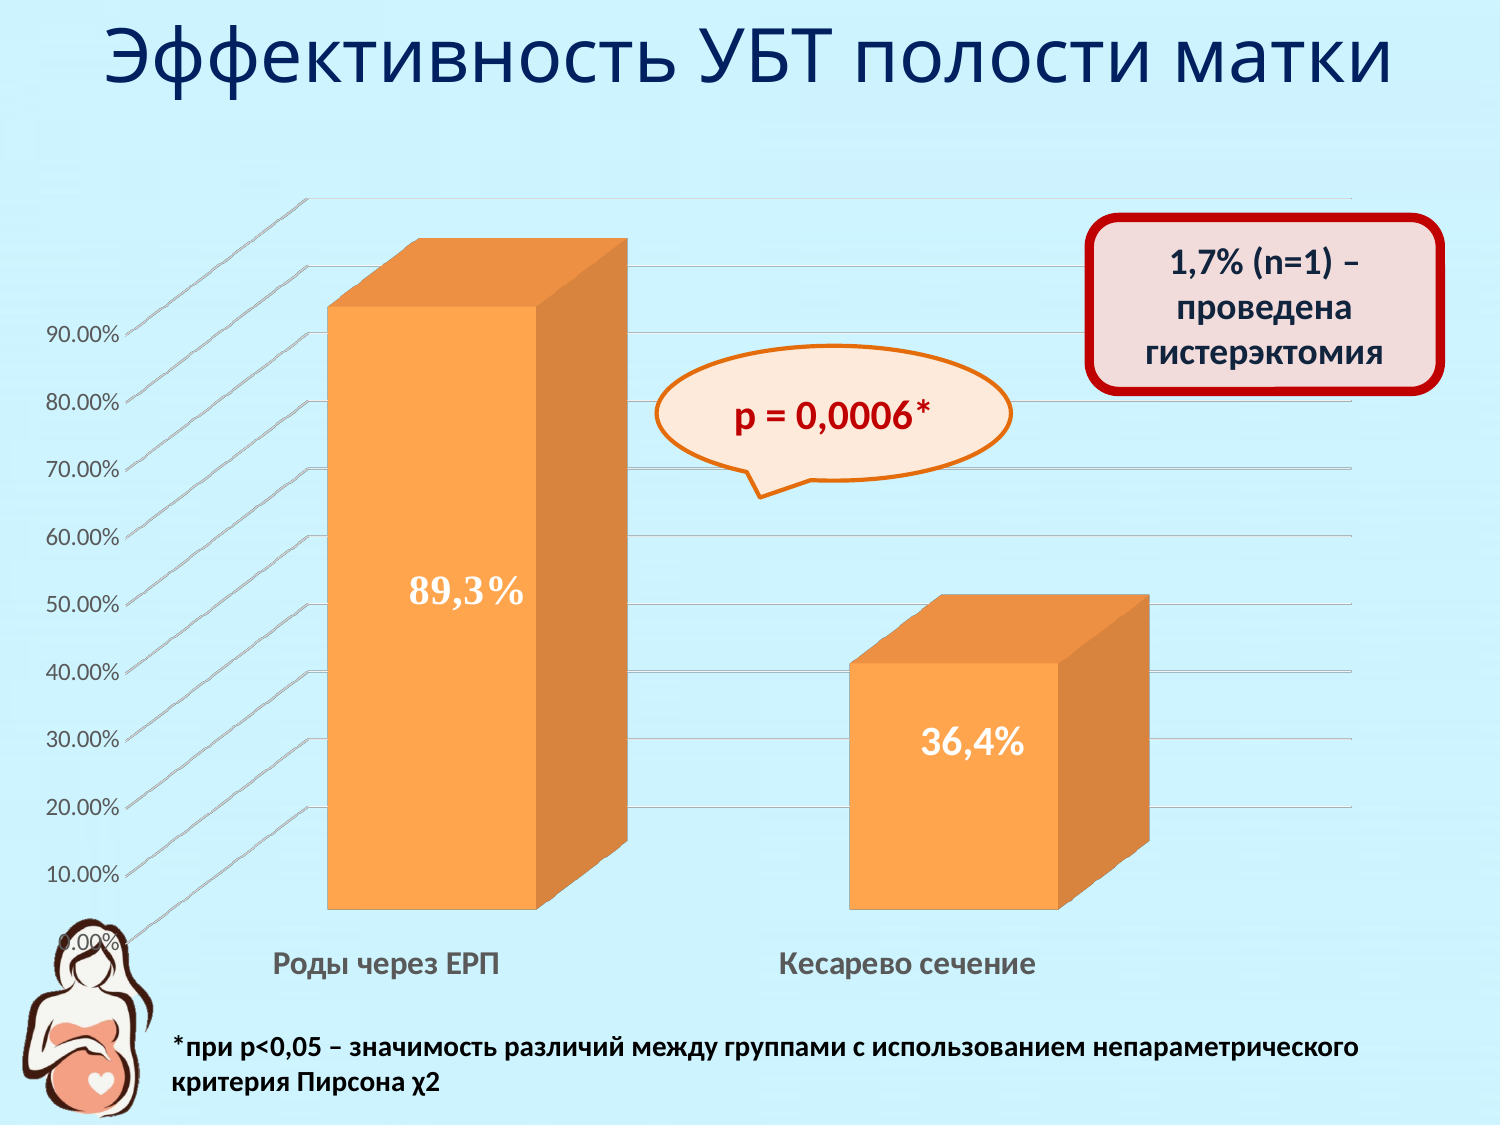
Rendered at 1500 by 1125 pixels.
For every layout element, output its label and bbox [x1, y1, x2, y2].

picture [0, 0, 1500, 1125]
text_box [16, 182, 1381, 1000]
